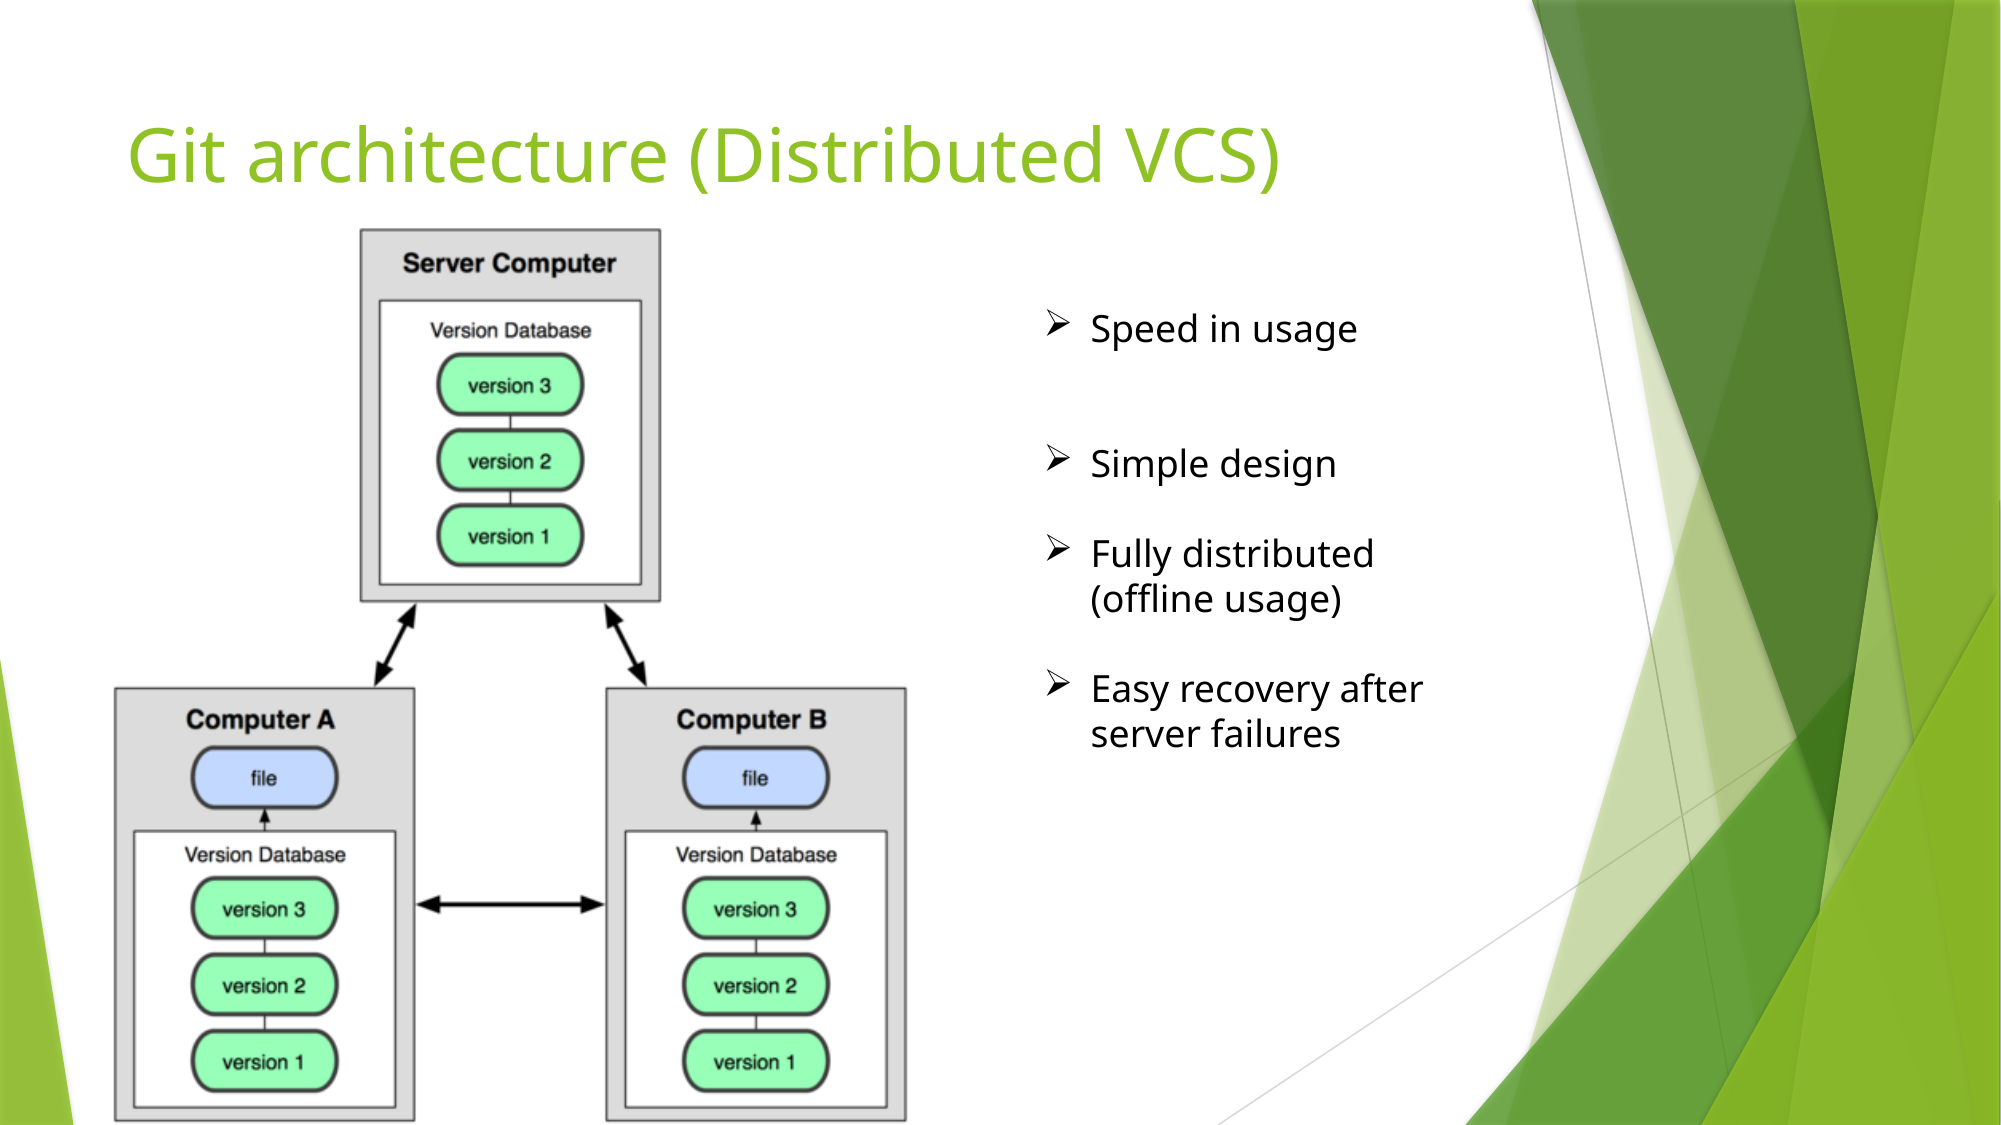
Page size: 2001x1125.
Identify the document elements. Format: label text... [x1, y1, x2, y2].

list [110, 226, 909, 1125]
text_box Speed in usage Simple design Fully distributed (offline usage) Easy recovery after server failures [1029, 298, 1500, 808]
title Git architecture (Distributed VCS) [111, 99, 1522, 317]
